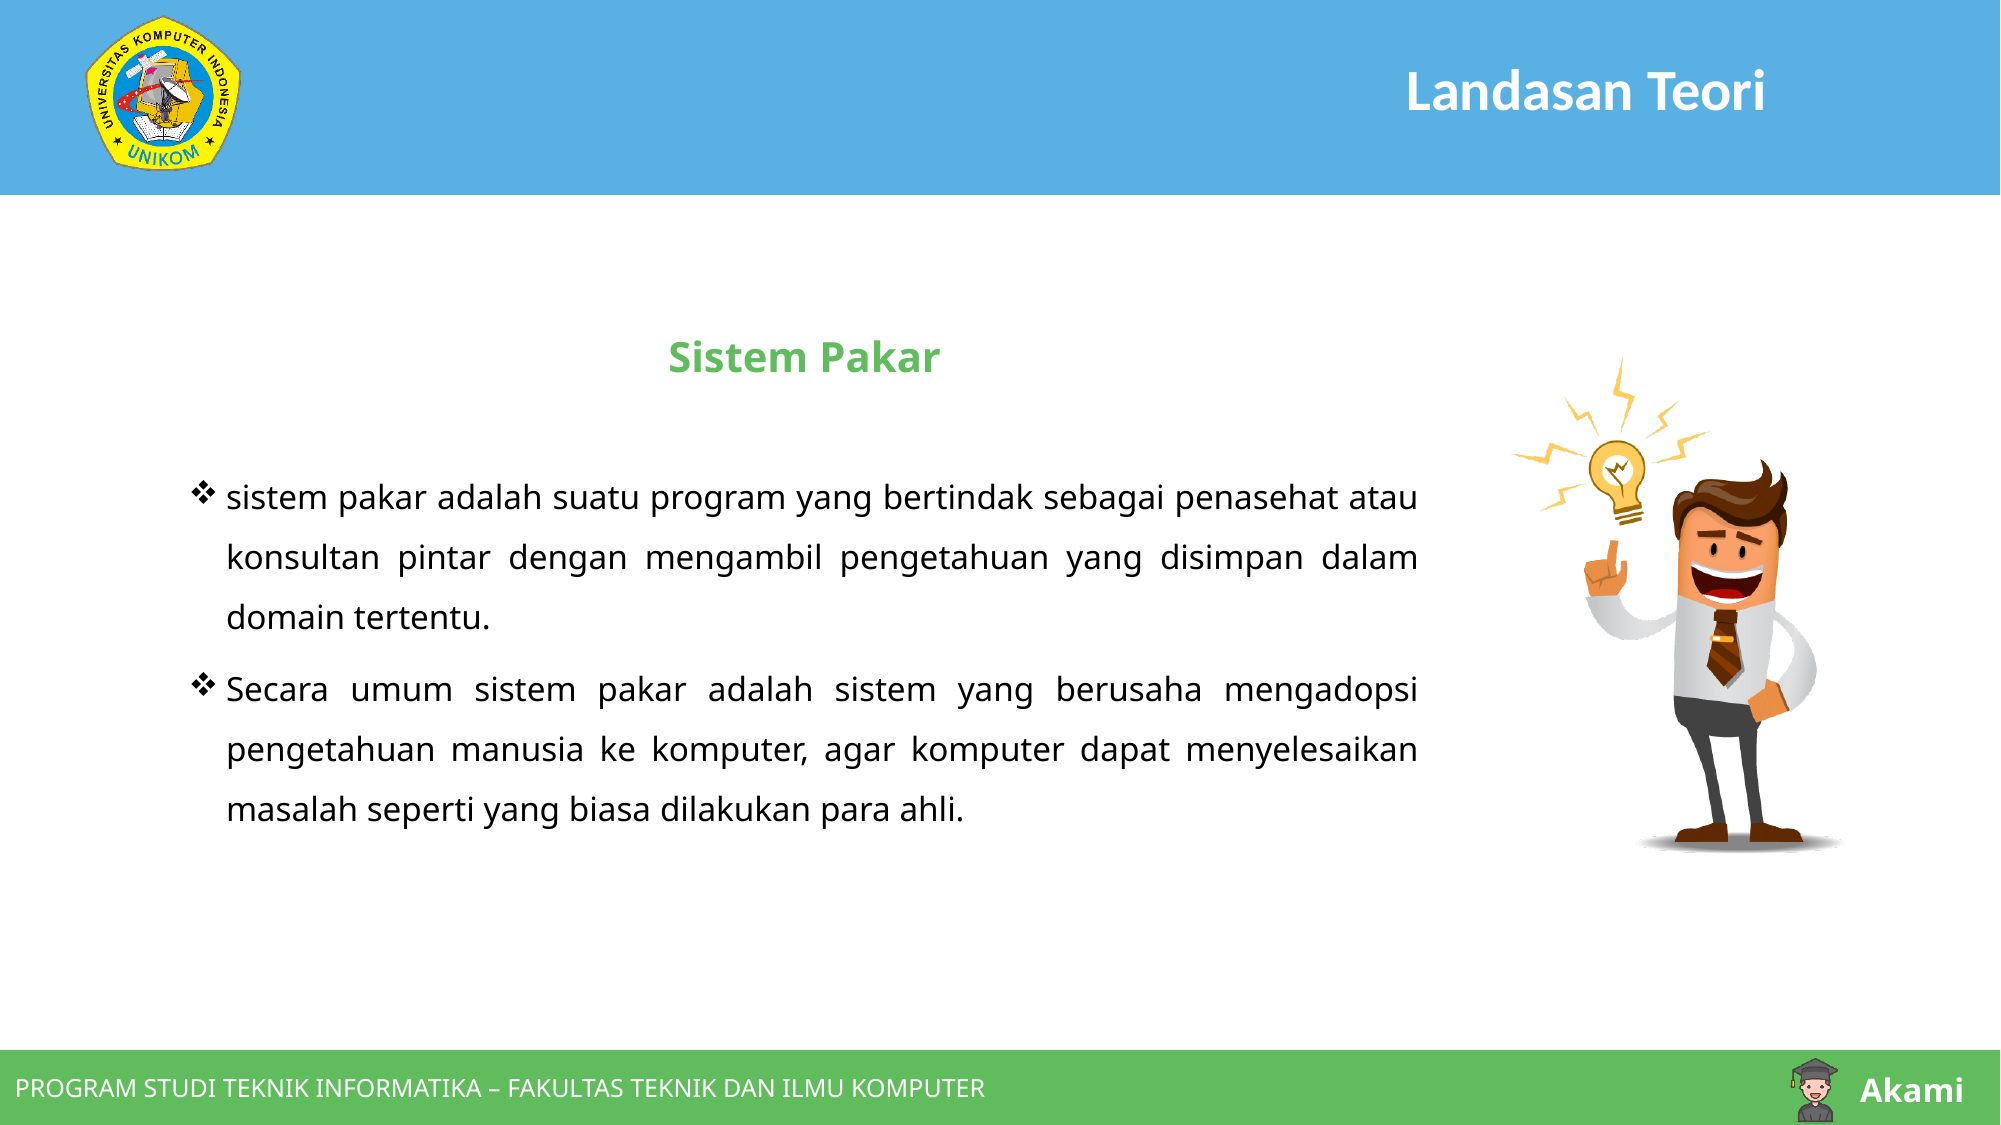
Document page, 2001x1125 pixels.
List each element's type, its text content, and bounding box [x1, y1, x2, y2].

text_box PROGRAM STUDI TEKNIK INFORMATIKA – FAKULTAS TEKNIK DAN ILMU KOMPUTER [0, 1049, 2000, 1125]
picture [1781, 1057, 1849, 1125]
text_box [0, 0, 2000, 196]
text_box sistem pakar adalah suatu program yang bertindak sebagai penasehat atau konsultan pintar dengan mengambil pengetahuan yang disimpan dalam domain tertentu. Secara umum sistem pakar adalah sistem yang berusaha mengadopsi pengetahuan manusia ke komputer, agar komputer dapat menyelesaikan masalah seperti yang biasa dilakukan para ahli. [173, 448, 1435, 764]
text_box Sistem Pakar [549, 328, 1060, 370]
picture [85, 15, 241, 171]
picture [1435, 348, 1951, 864]
text_box Akami [1849, 1067, 2000, 1118]
text_box Landasan Teori [1391, 52, 1957, 141]
